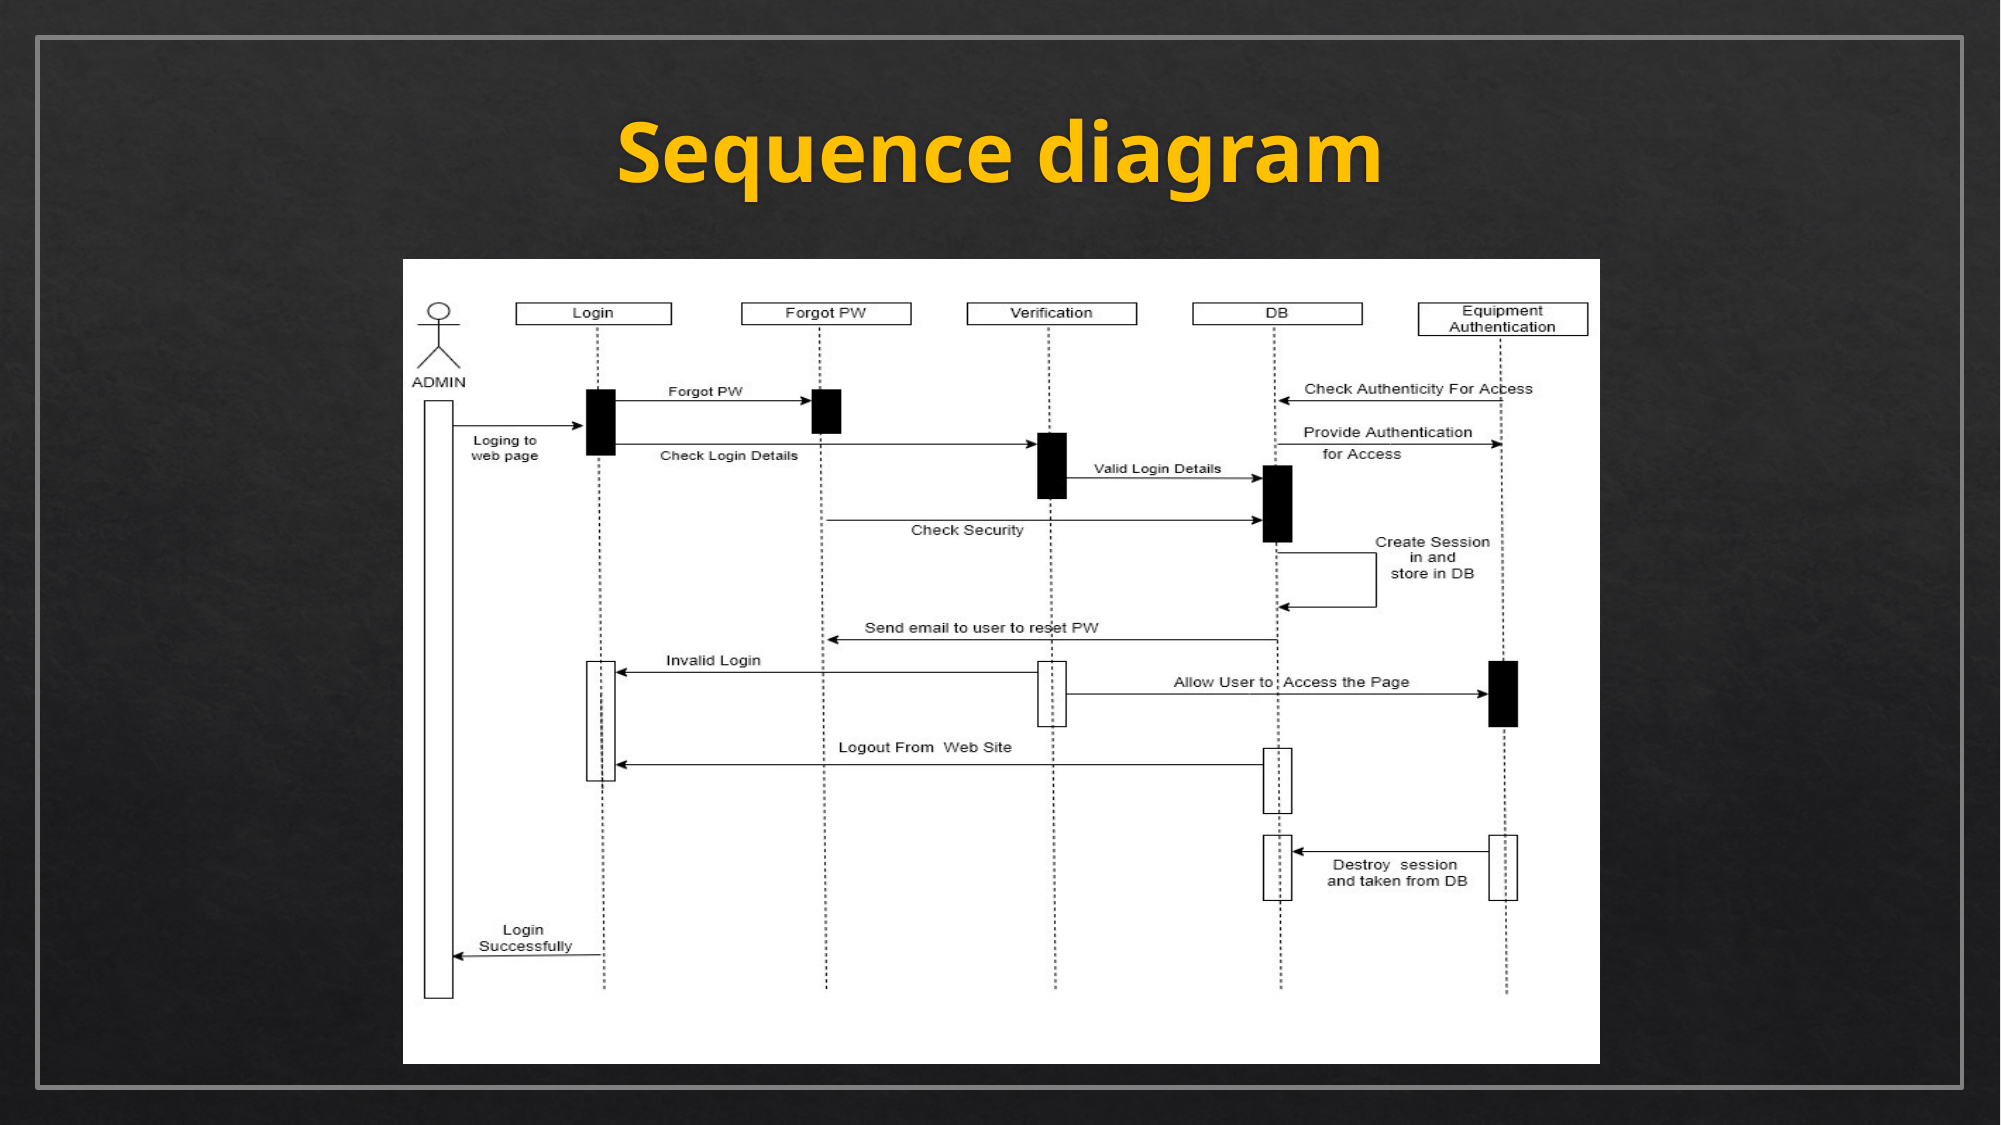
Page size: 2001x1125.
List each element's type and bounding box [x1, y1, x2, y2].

text_box [36, 36, 1963, 1089]
picture [402, 259, 1600, 1064]
